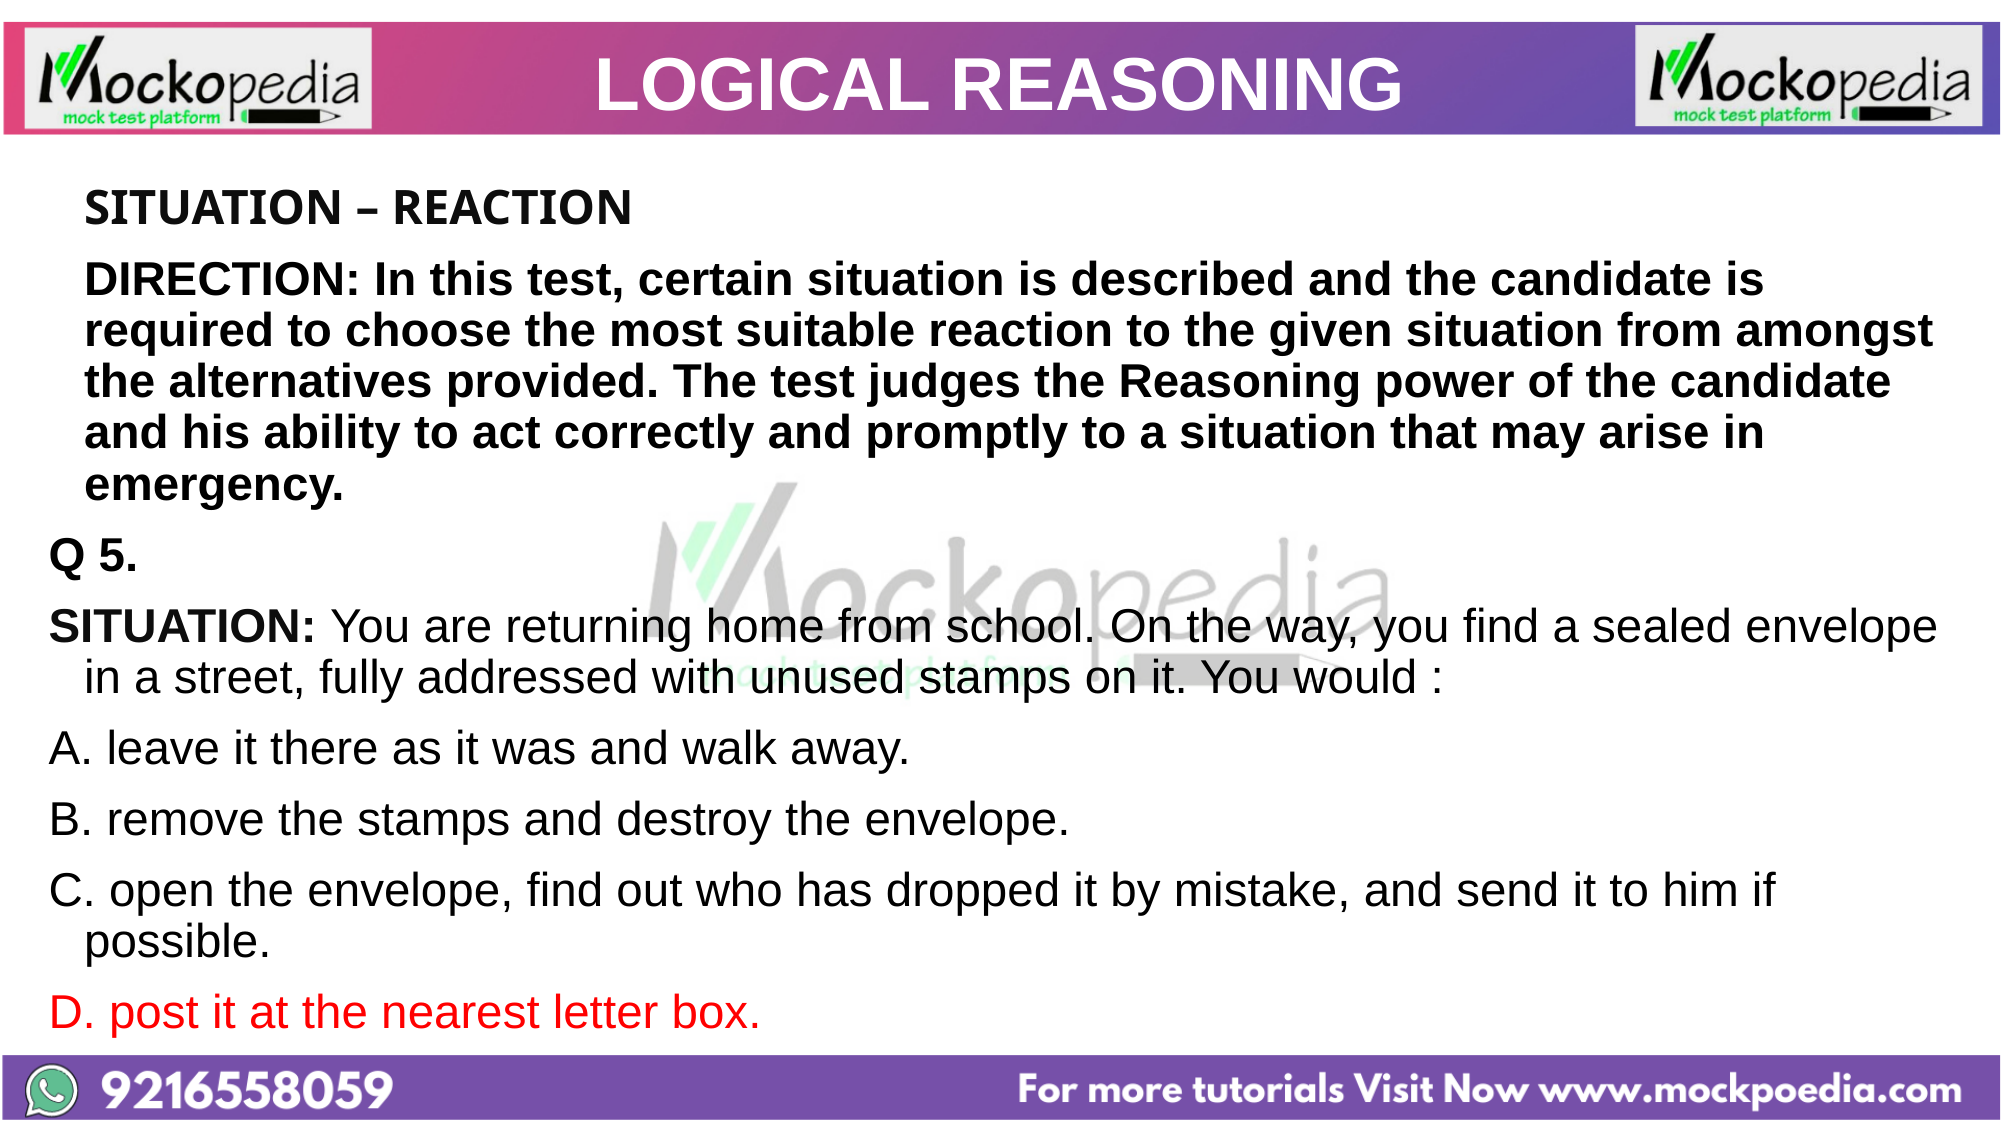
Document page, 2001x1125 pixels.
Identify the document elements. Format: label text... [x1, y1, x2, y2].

title LOGICAL REASONING [41, 31, 1959, 142]
list SITUATION – REACTION DIRECTION: In this test, certain situation is described and the candidate is required to choose the most suitable reaction to the given situation from amongst the alternatives provided. The test judges the Reasoning power of the candidate and his ability to act correctly and promptly to a situation that may arise in emergency. Q 5. SITUATION: You are returning home from school. On the way, you find a sealed envelope in a street, fully addressed with unused stamps on it. You would : A. leave it there as it was and walk away. B. remove the stamps and destroy the envelope. C. open the envelope, find out who has dropped it by mistake, and send it to him if possible. D. post it at the nearest letter box. [33, 175, 1959, 1053]
picture [0, 0, 2001, 1125]
